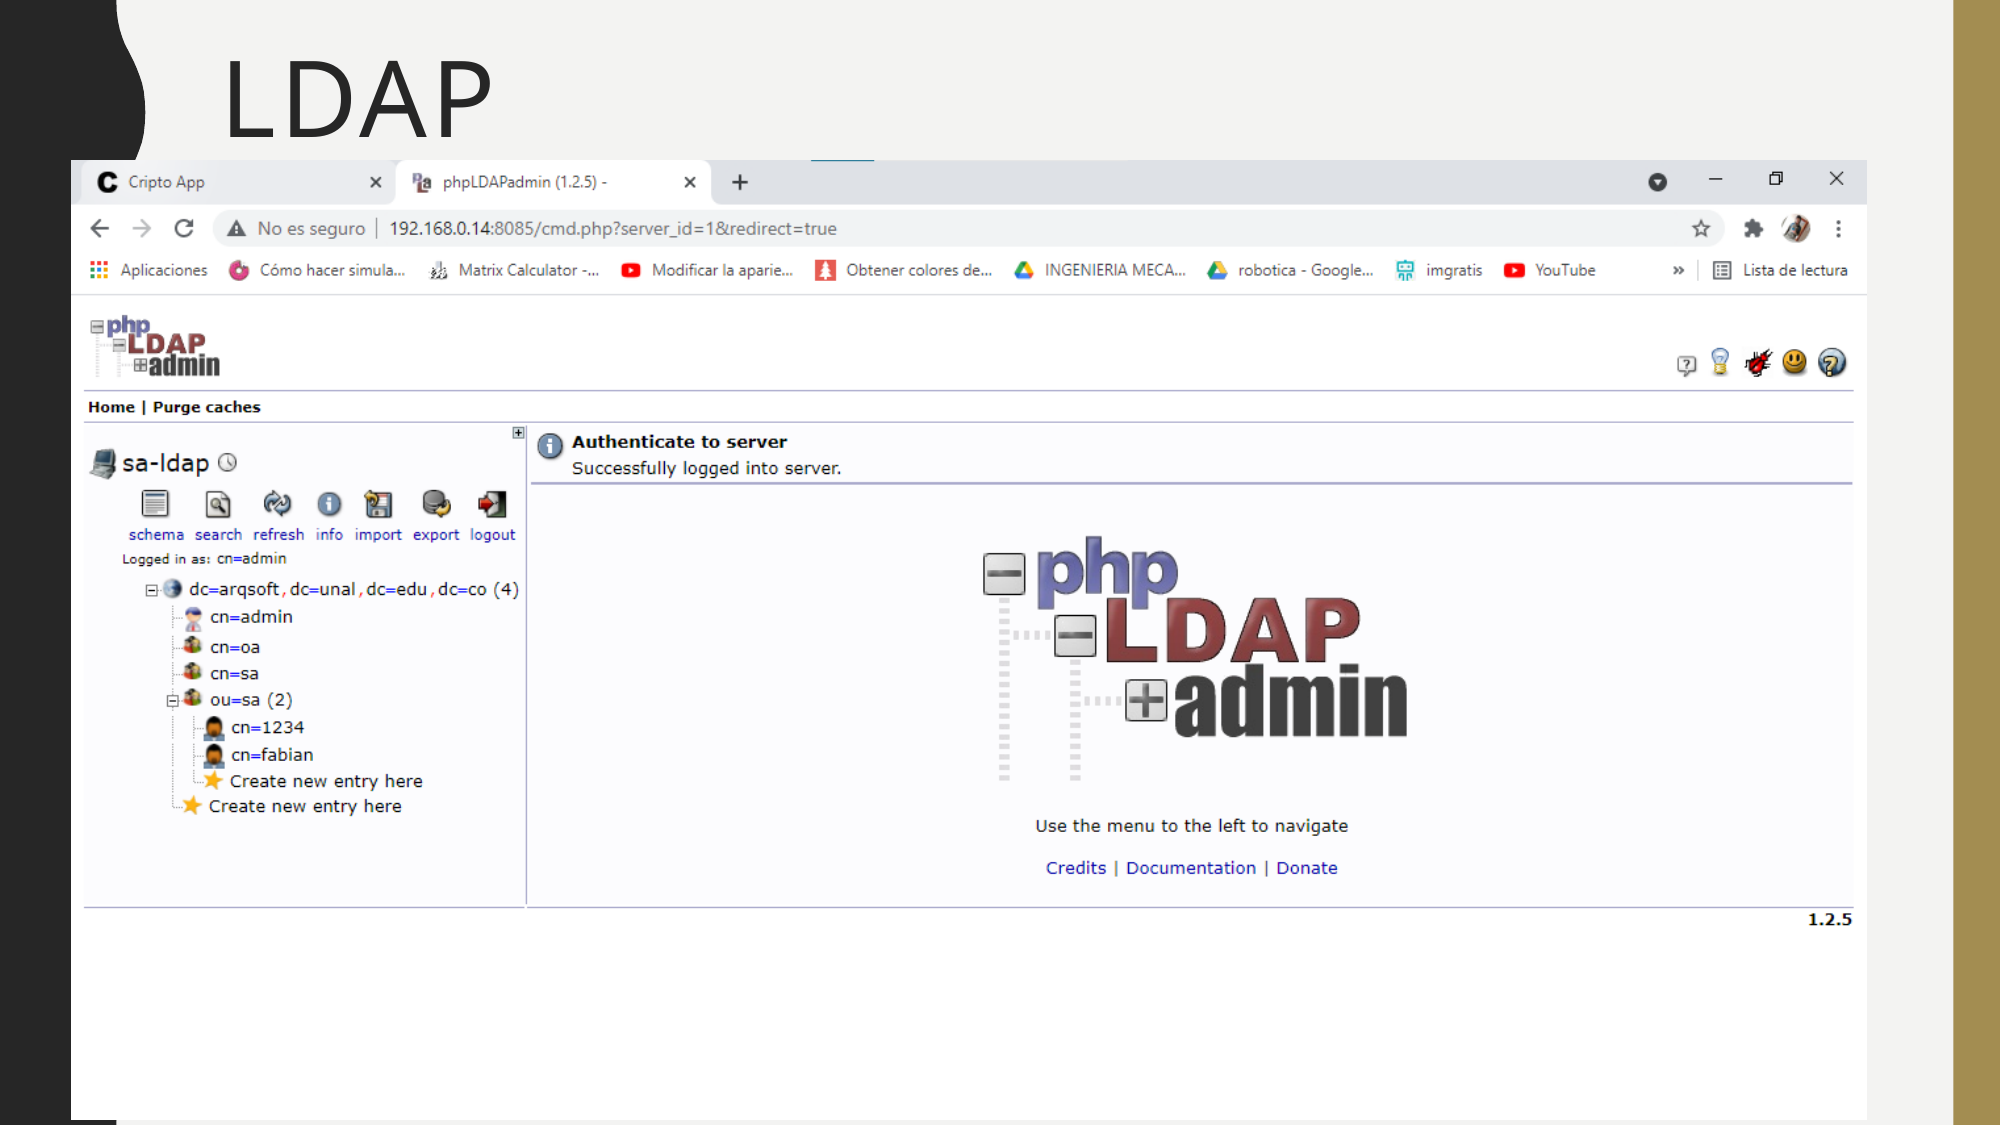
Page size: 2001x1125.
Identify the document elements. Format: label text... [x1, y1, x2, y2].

title LDAP [205, 38, 1875, 283]
picture [71, 160, 1867, 1120]
